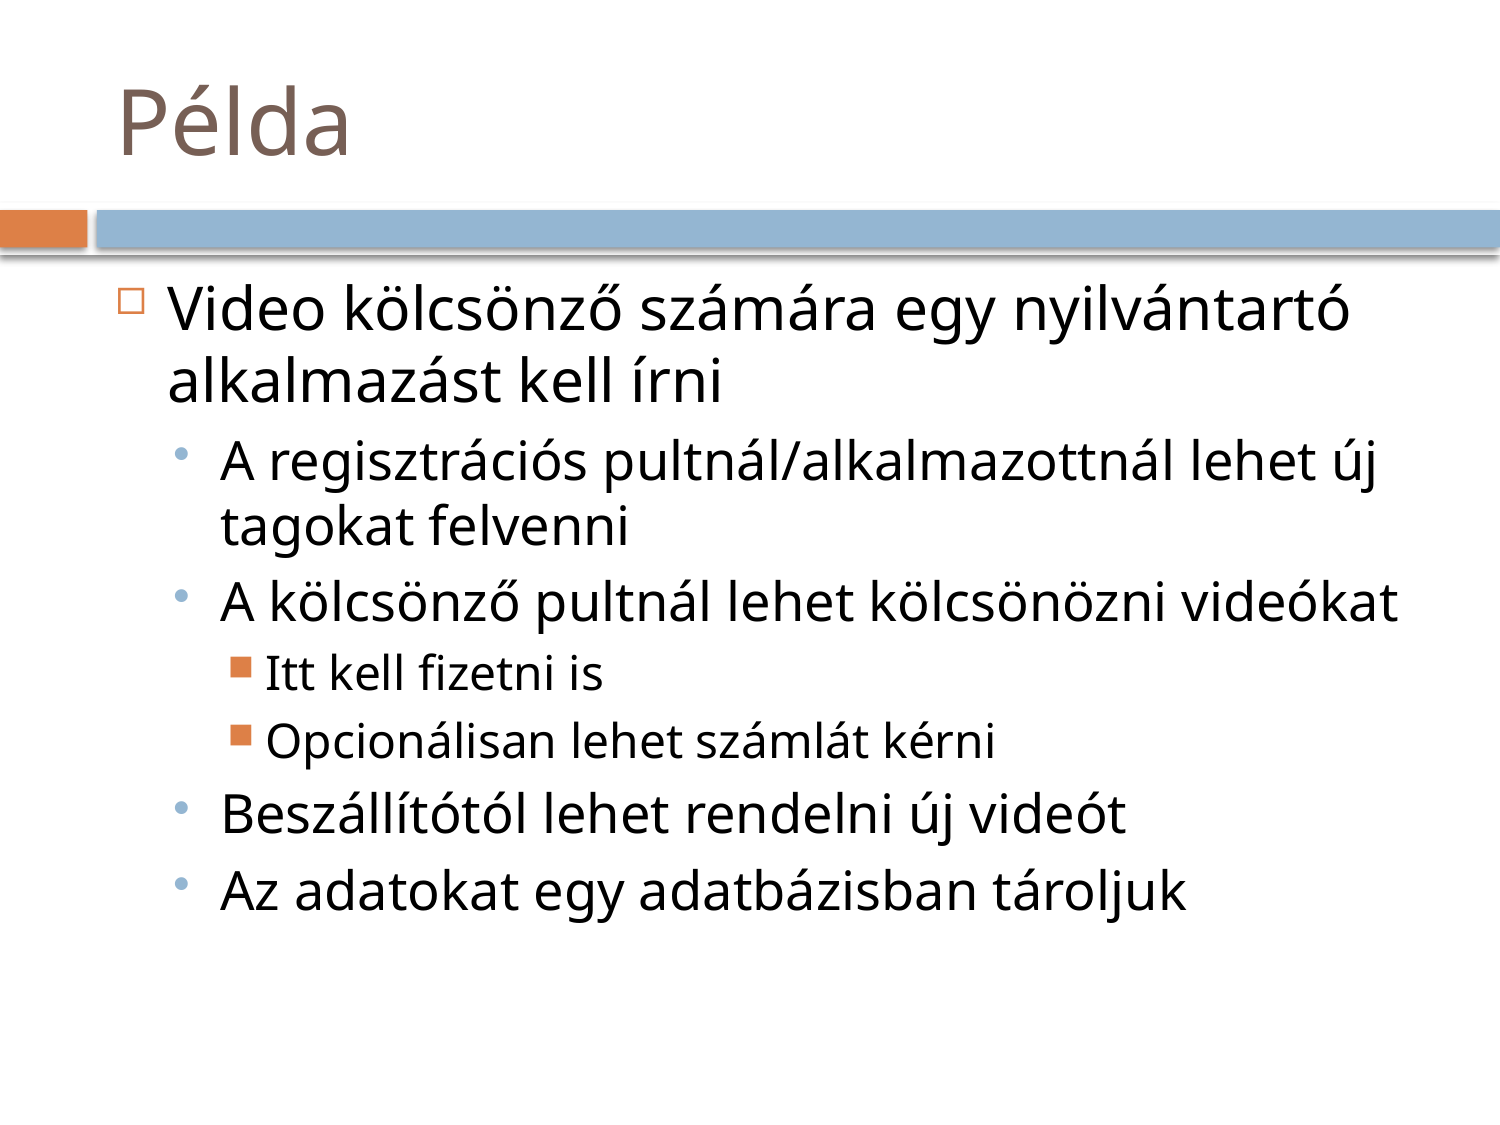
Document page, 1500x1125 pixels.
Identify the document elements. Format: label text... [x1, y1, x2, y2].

list Video kölcsönző számára egy nyilvántartó alkalmazást kell írni A regisztrációs pultnál/alkalmazottnál lehet új tagokat felvenni A kölcsönző pultnál lehet kölcsönözni videókat Itt kell fizetni is Opcionálisan lehet számlát kérni Beszállítótól lehet rendelni új videót Az adatokat egy adatbázisban tároljuk [100, 262, 1438, 1000]
title Példa [100, 37, 1438, 200]
